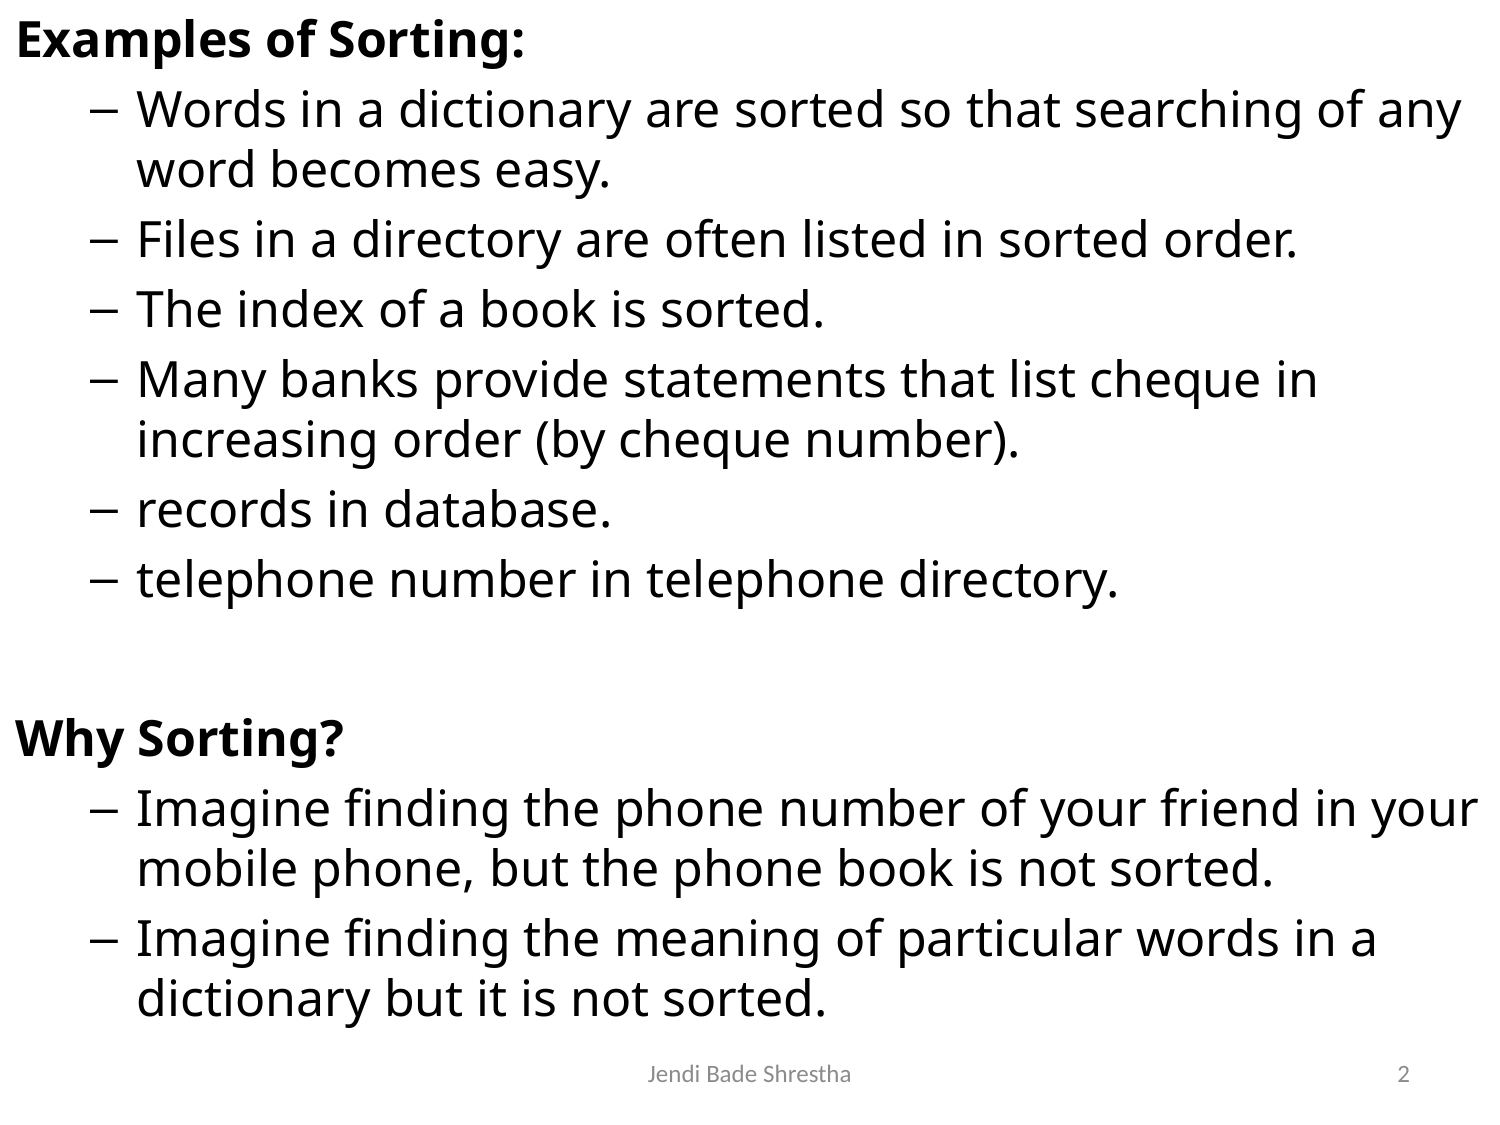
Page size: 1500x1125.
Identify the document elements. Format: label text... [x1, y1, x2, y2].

footer Jendi Bade Shrestha [512, 1042, 988, 1103]
list Examples of Sorting: Words in a dictionary are sorted so that searching of any word becomes easy. Files in a directory are often listed in sorted order. The index of a book is sorted. Many banks provide statements that list cheque in increasing order (by cheque number). records in database. telephone number in telephone directory. Why Sorting? Imagine finding the phone number of your friend in your mobile phone, but the phone book is not sorted. Imagine finding the meaning of particular words in a dictionary but it is not sorted. [0, 0, 1500, 1125]
slide_number 2 [1074, 1042, 1425, 1103]
